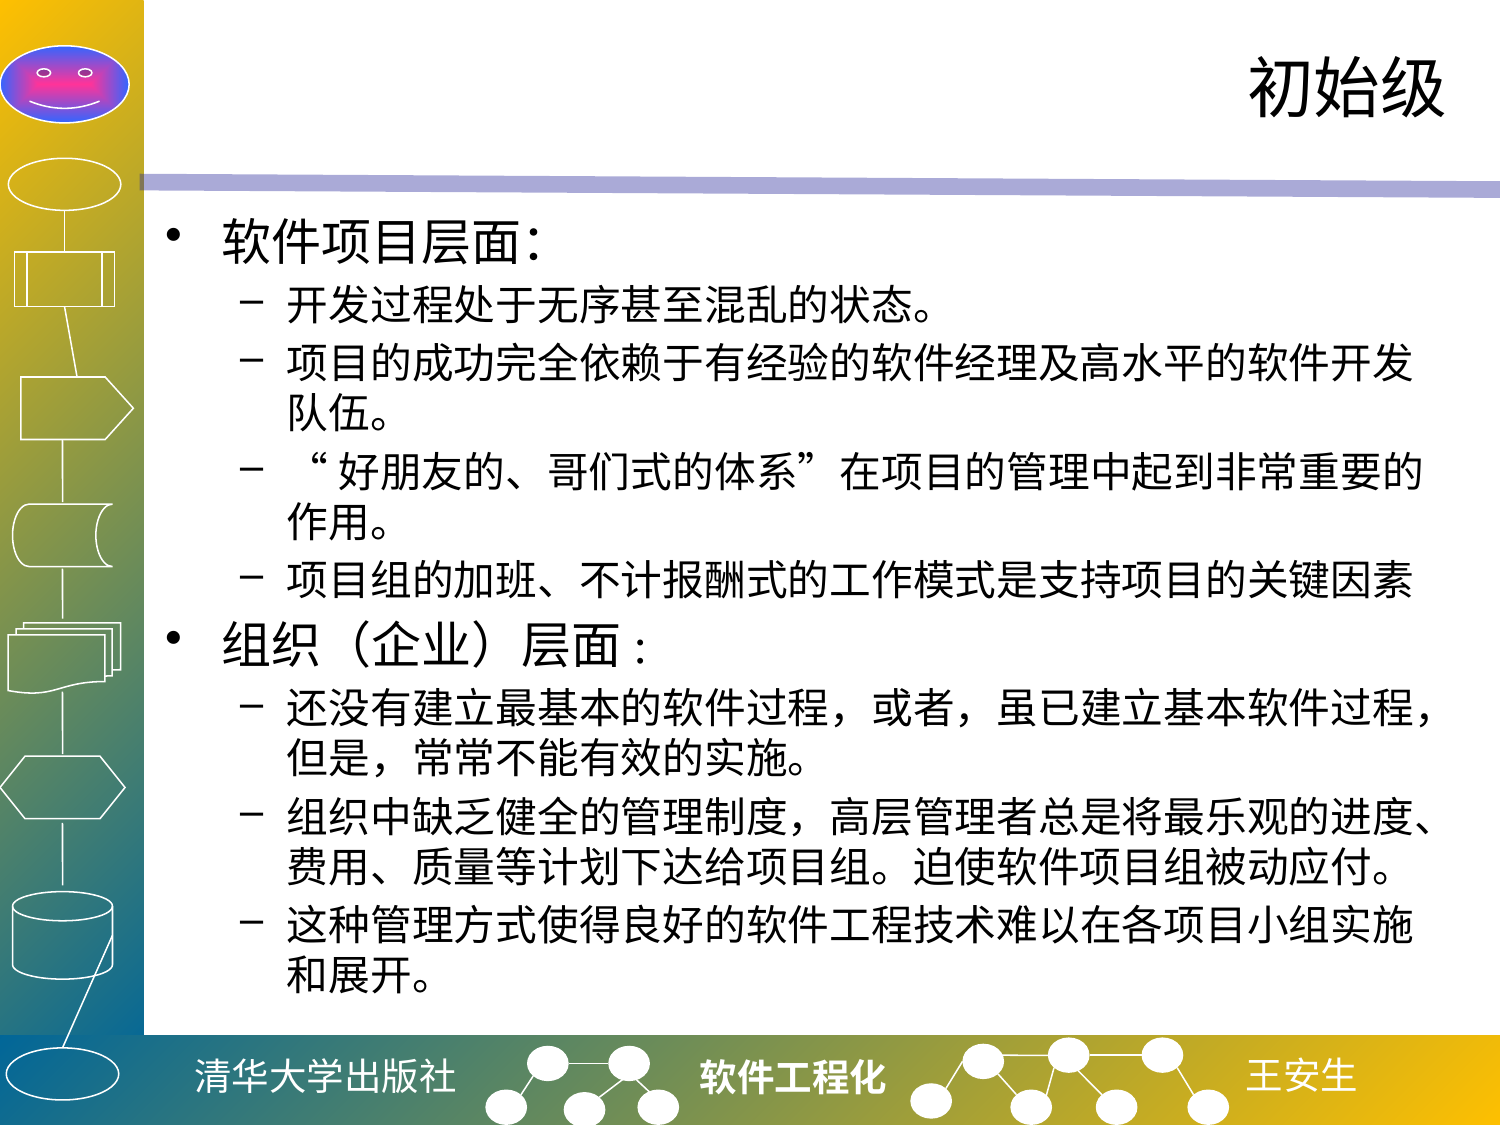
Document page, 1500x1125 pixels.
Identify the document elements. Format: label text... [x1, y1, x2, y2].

list 软件项目层面： 开发过程处于无序甚至混乱的状态。 项目的成功完全依赖于有经验的软件经理及高水平的软件开发队伍。 “好朋友的、哥们式的体系”在项目的管理中起到非常重要的作用。 项目组的加班、不计报酬式的工作模式是支持项目的关键因素 组织（企业）层面: 还没有建立最基本的软件过程，或者，虽已建立基本软件过程，但是，常常不能有效的实施。 组织中缺乏健全的管理制度，高层管理者总是将最乐观的进度、费用、质量等计划下达给项目组。迫使软件项目组被动应付。 这种管理方式使得良好的软件工程技术难以在各项目小组实施和展开。 [149, 202, 1463, 1008]
title 初始级 [187, 24, 1463, 147]
